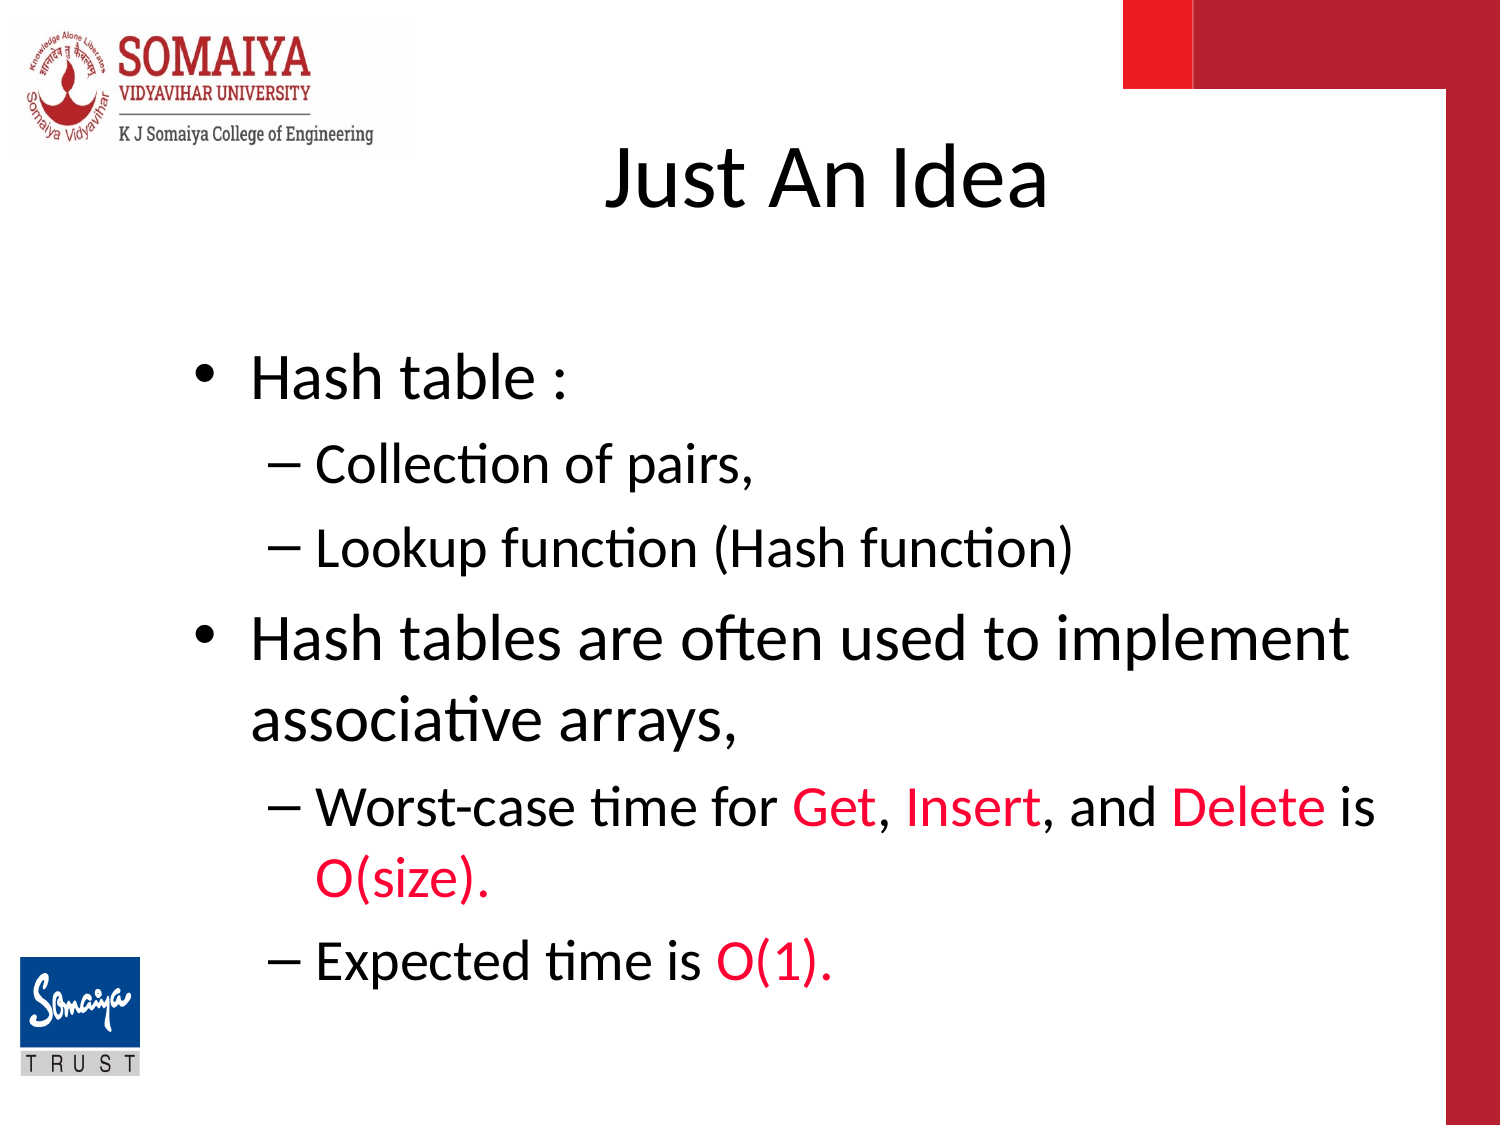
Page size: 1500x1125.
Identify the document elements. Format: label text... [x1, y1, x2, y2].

picture [20, 956, 140, 1076]
picture [11, 21, 412, 156]
list Hash table : Collection of pairs, Lookup function (Hash function) Hash tables are often used to implement associative arrays, Worst-case time for Get, Insert, and Delete is O(size). Expected time is O(1). [193, 331, 1440, 993]
picture [1123, 0, 1500, 1125]
title Just An Idea [188, 75, 1440, 264]
